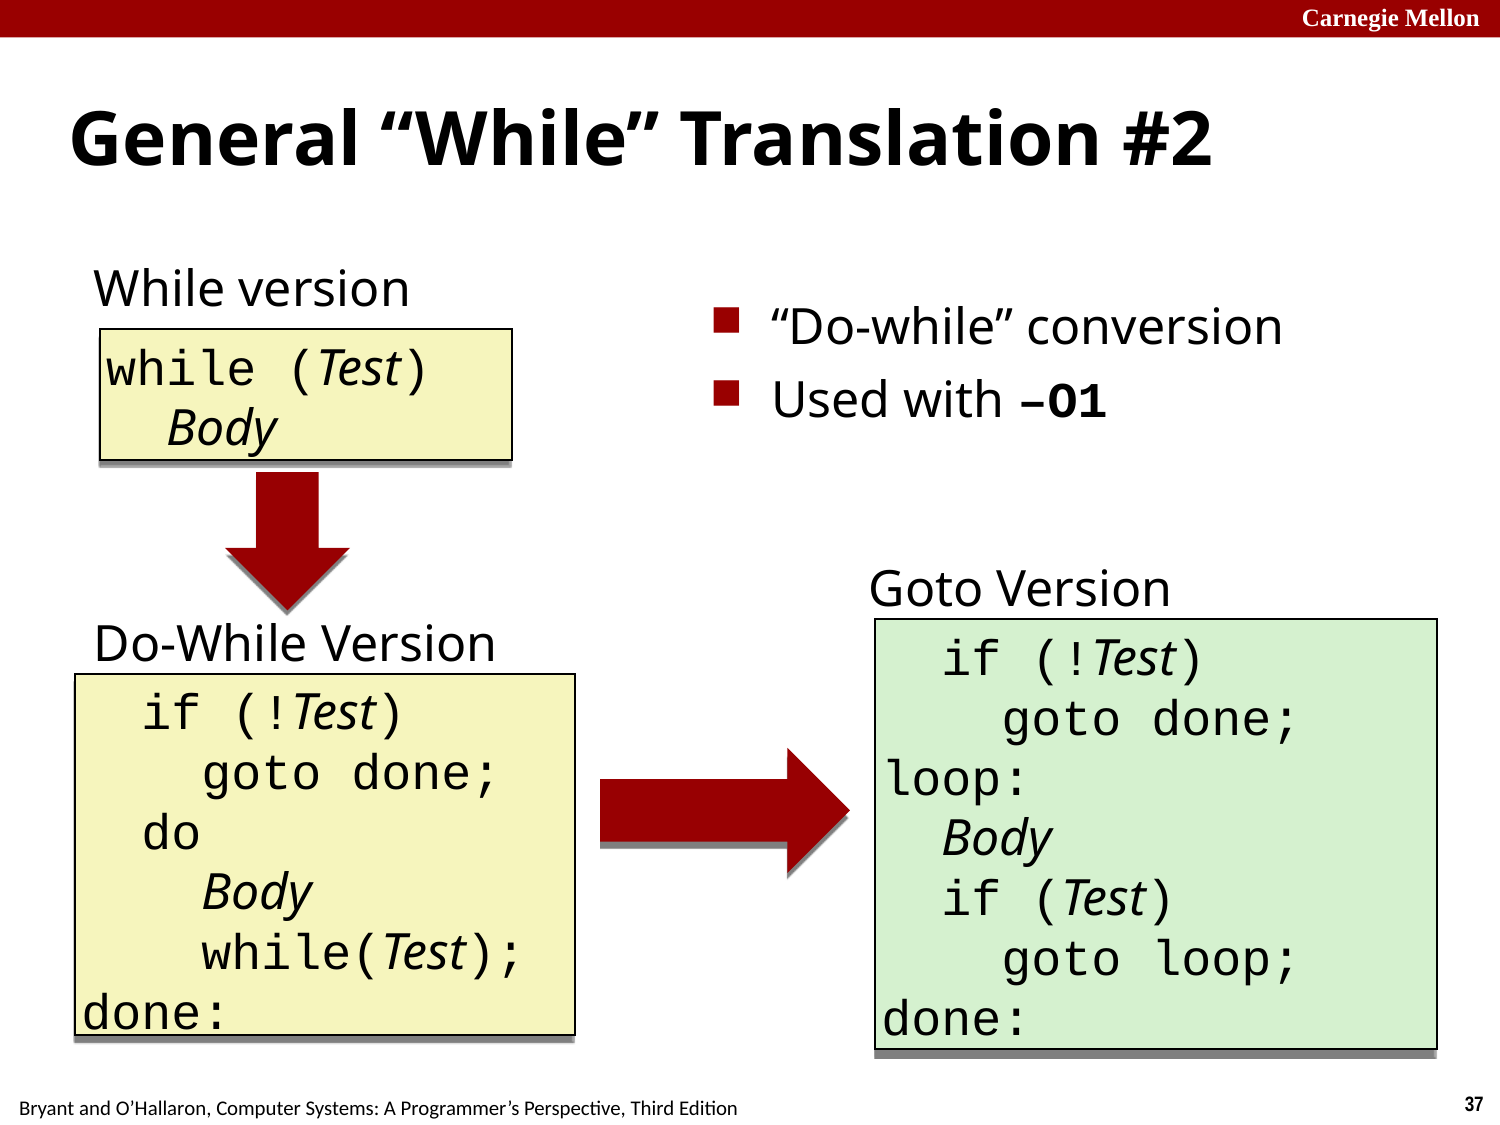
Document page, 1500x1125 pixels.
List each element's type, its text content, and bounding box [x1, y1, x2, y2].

text_box if (!Test) goto done; loop: Body if (Test) goto loop; done: [875, 618, 1438, 1050]
text_box while (Test) Body [99, 329, 513, 461]
text_box Do-While Version [87, 604, 565, 673]
text_box [225, 472, 351, 611]
title General “While” Translation #2 [62, 41, 1438, 230]
text_box if (!Test) goto done; do Body while(Test); done: [75, 673, 575, 1036]
text_box [600, 747, 850, 873]
text_box Goto Version [862, 549, 1340, 623]
text_box While version [87, 249, 517, 323]
list “Do-while” conversion Used with –O1 [699, 287, 1425, 943]
